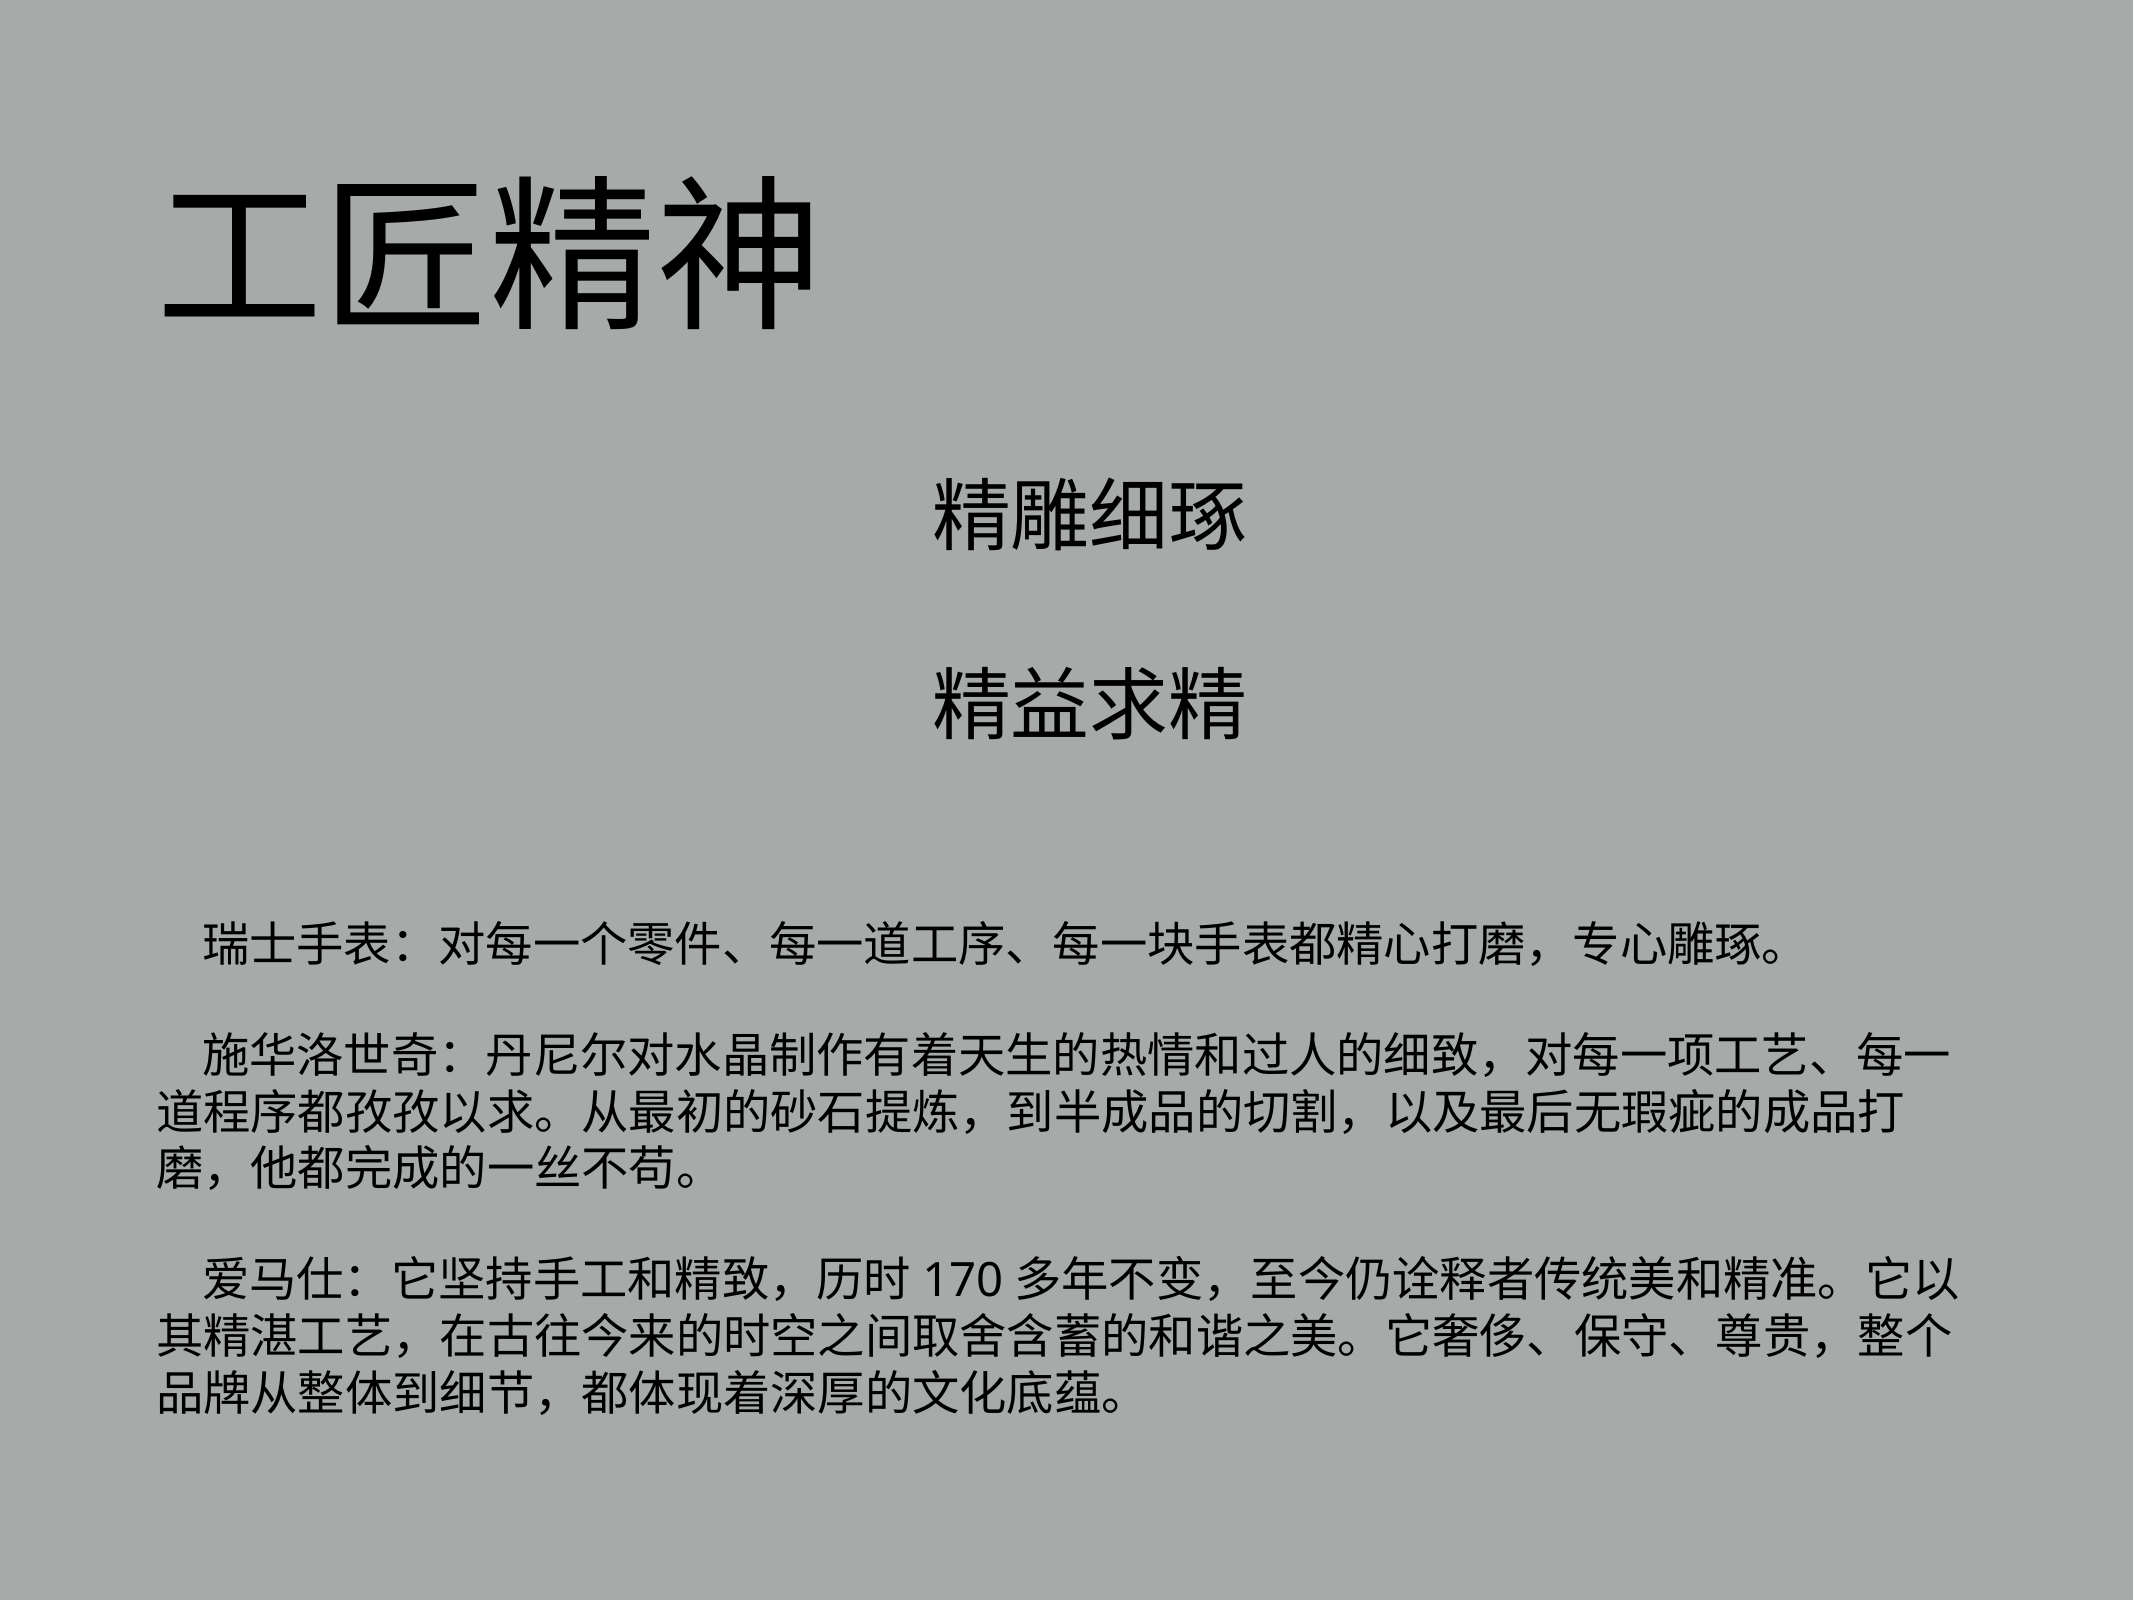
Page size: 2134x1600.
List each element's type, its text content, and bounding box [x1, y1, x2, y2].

title 工匠精神 [155, 72, 1978, 426]
list 精雕细琢 精益求精 瑞士手表：对每一个零件、每一道工序、每一块手表都精心打磨，专心雕琢。 施华洛世奇：丹尼尔对水晶制作有着天生的热情和过人的细致，对每一项工艺、每一道程序都孜孜以求。从最初的砂石提炼，到半成品的切割，以及最后无瑕疵的成品打磨，他都完成的一丝不苟。 爱马仕：它坚持手工和精致，历时170多年不变，至今仍诠释者传统美和精准。它以其精湛工艺，在古往今来的时空之间取舍含蓄的和谐之美。它奢侈、保守、尊贵，整个品牌从整体到细节，都体现着深厚的文化底蕴。 [155, 426, 1978, 1459]
